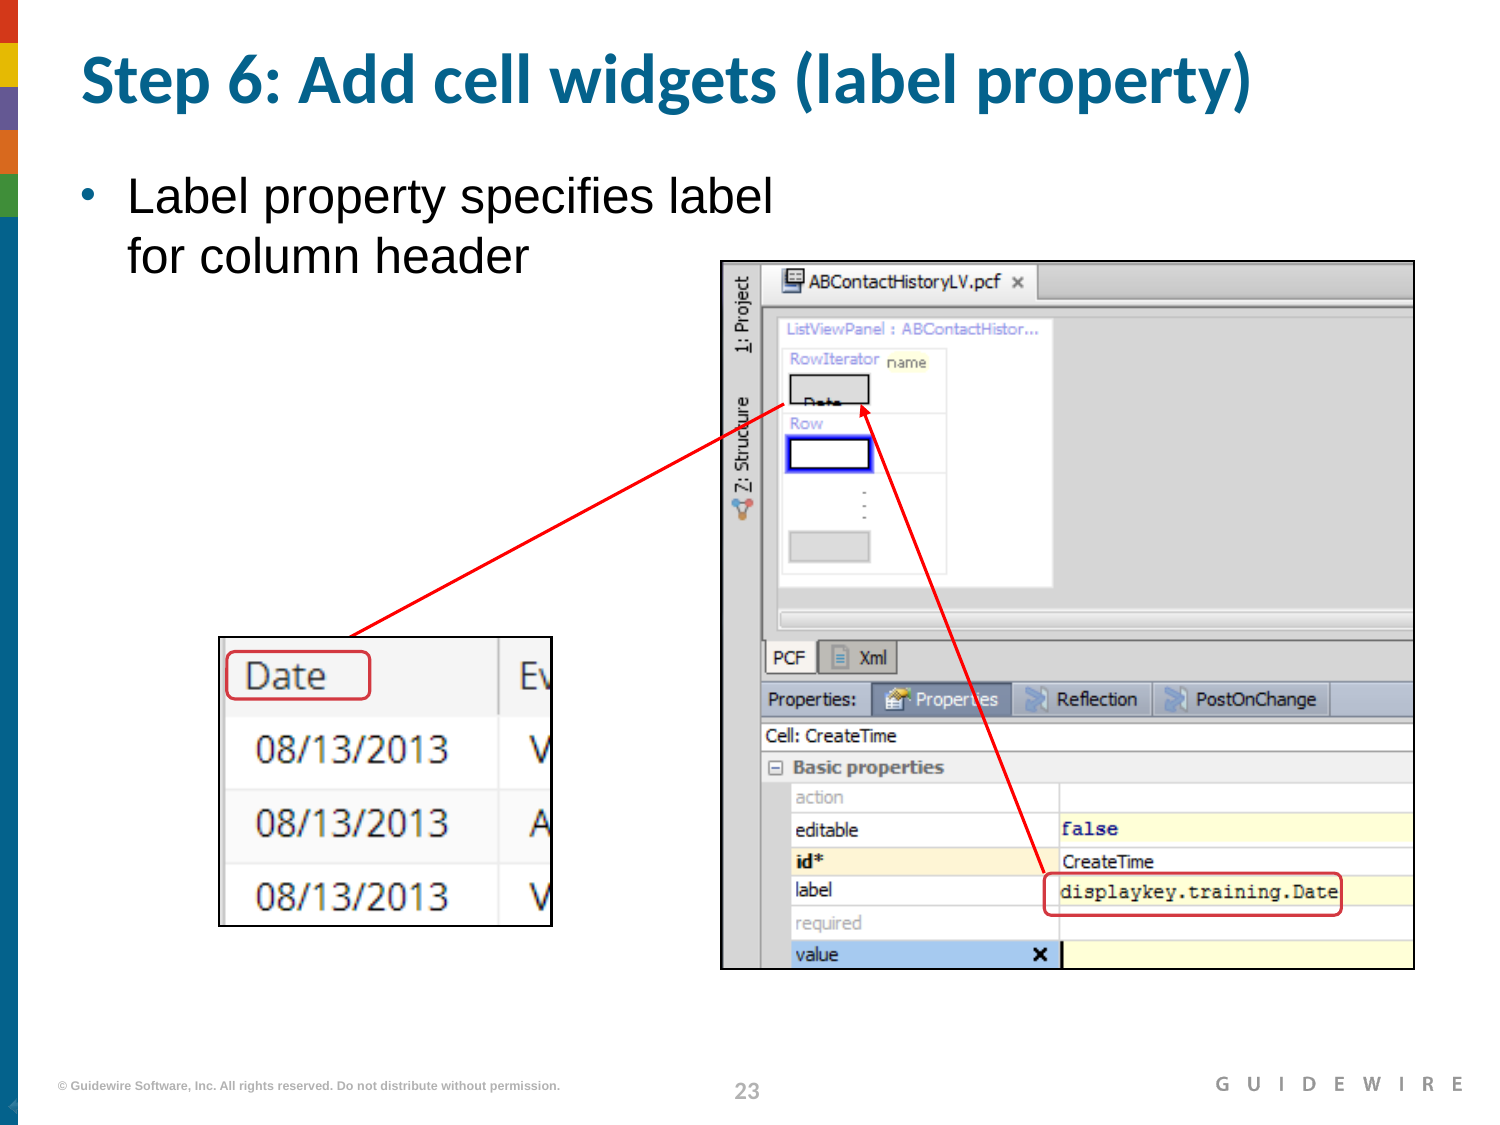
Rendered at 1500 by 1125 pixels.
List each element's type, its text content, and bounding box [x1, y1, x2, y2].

list Label property specifies label for column header [80, 163, 783, 1012]
picture [219, 637, 551, 926]
picture [1215, 1073, 1480, 1096]
picture [10, 1101, 18, 1111]
title Step 6: Add cell widgets (label property) [81, 19, 1446, 142]
picture [722, 261, 1414, 969]
picture [0, 0, 18, 216]
